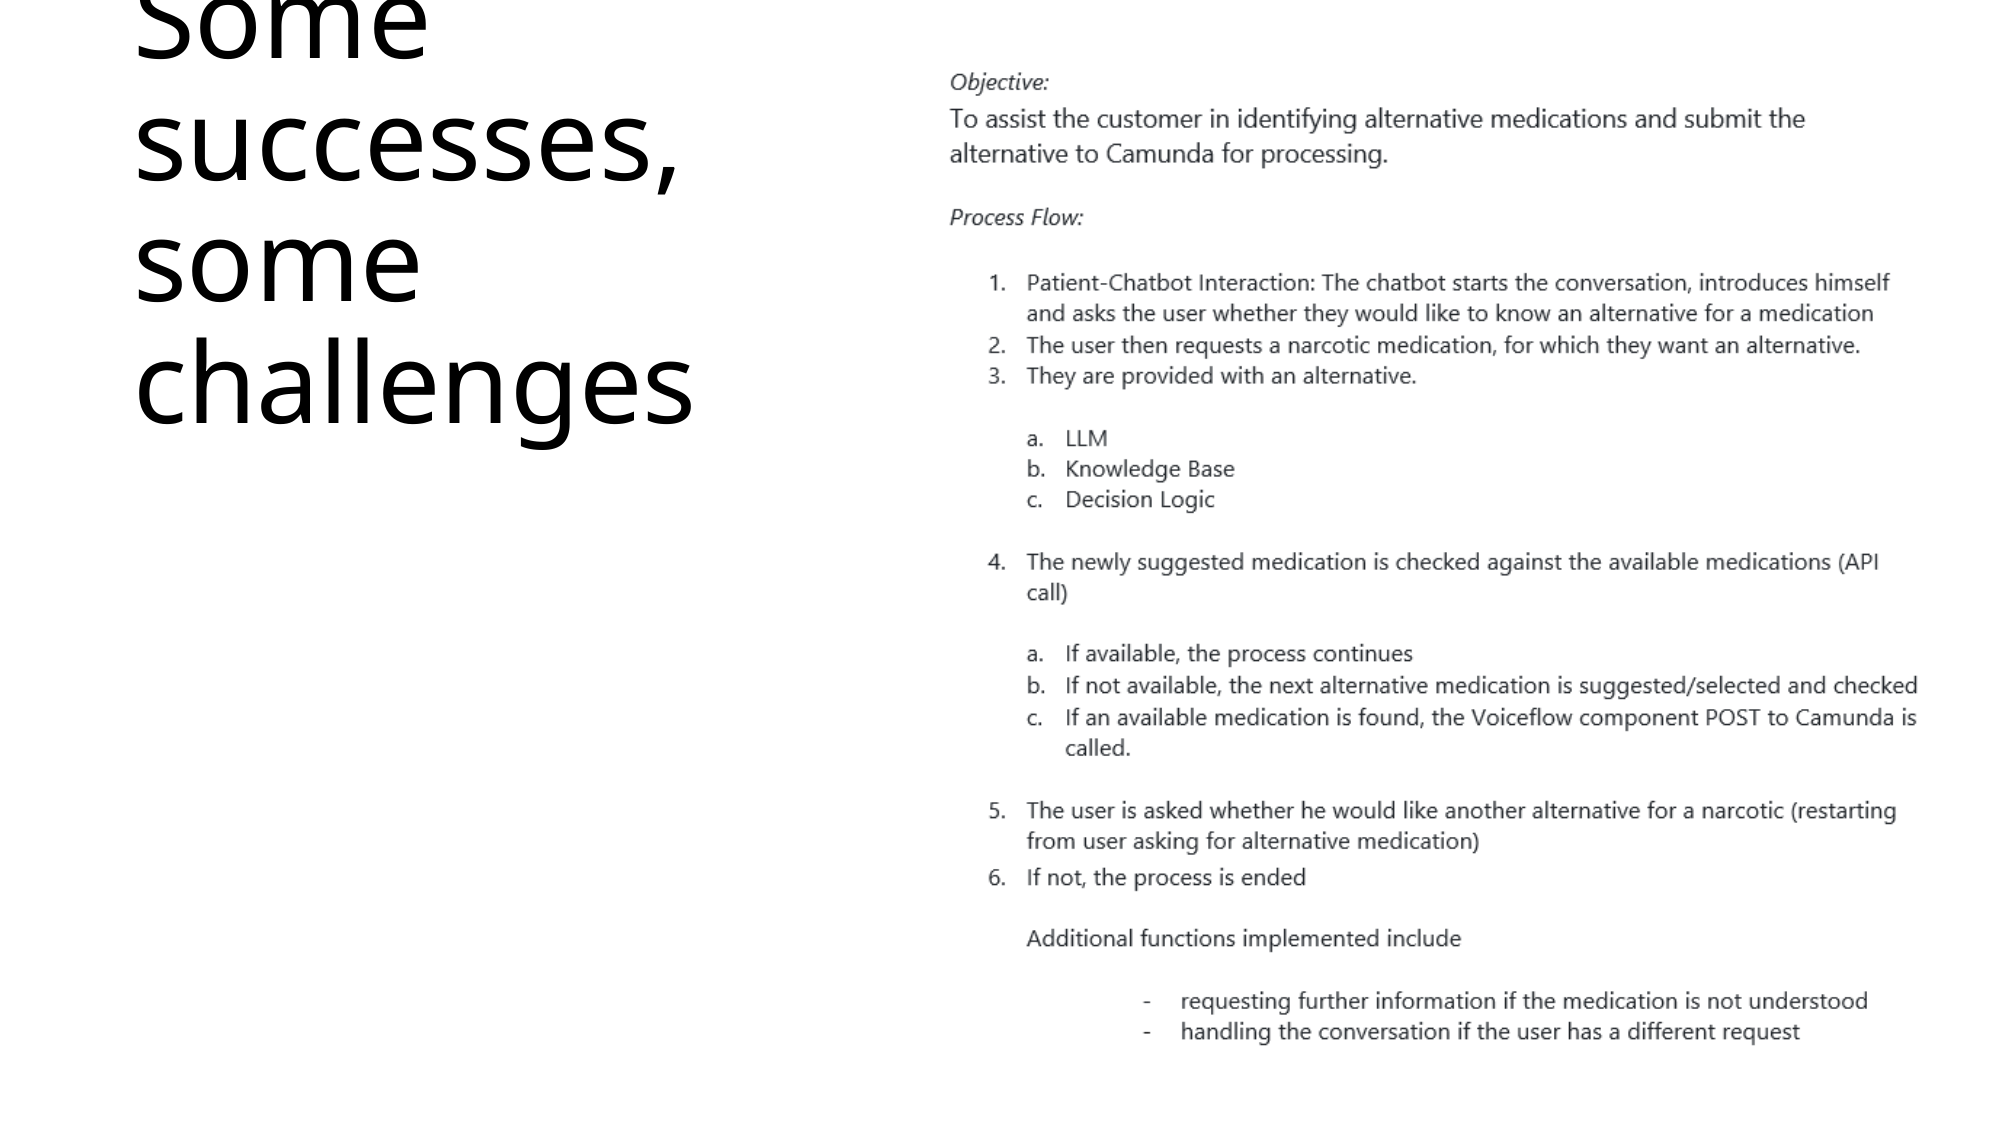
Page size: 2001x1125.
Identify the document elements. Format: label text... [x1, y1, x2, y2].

title Some successes, some challenges [118, 159, 892, 250]
picture [943, 60, 1944, 1057]
